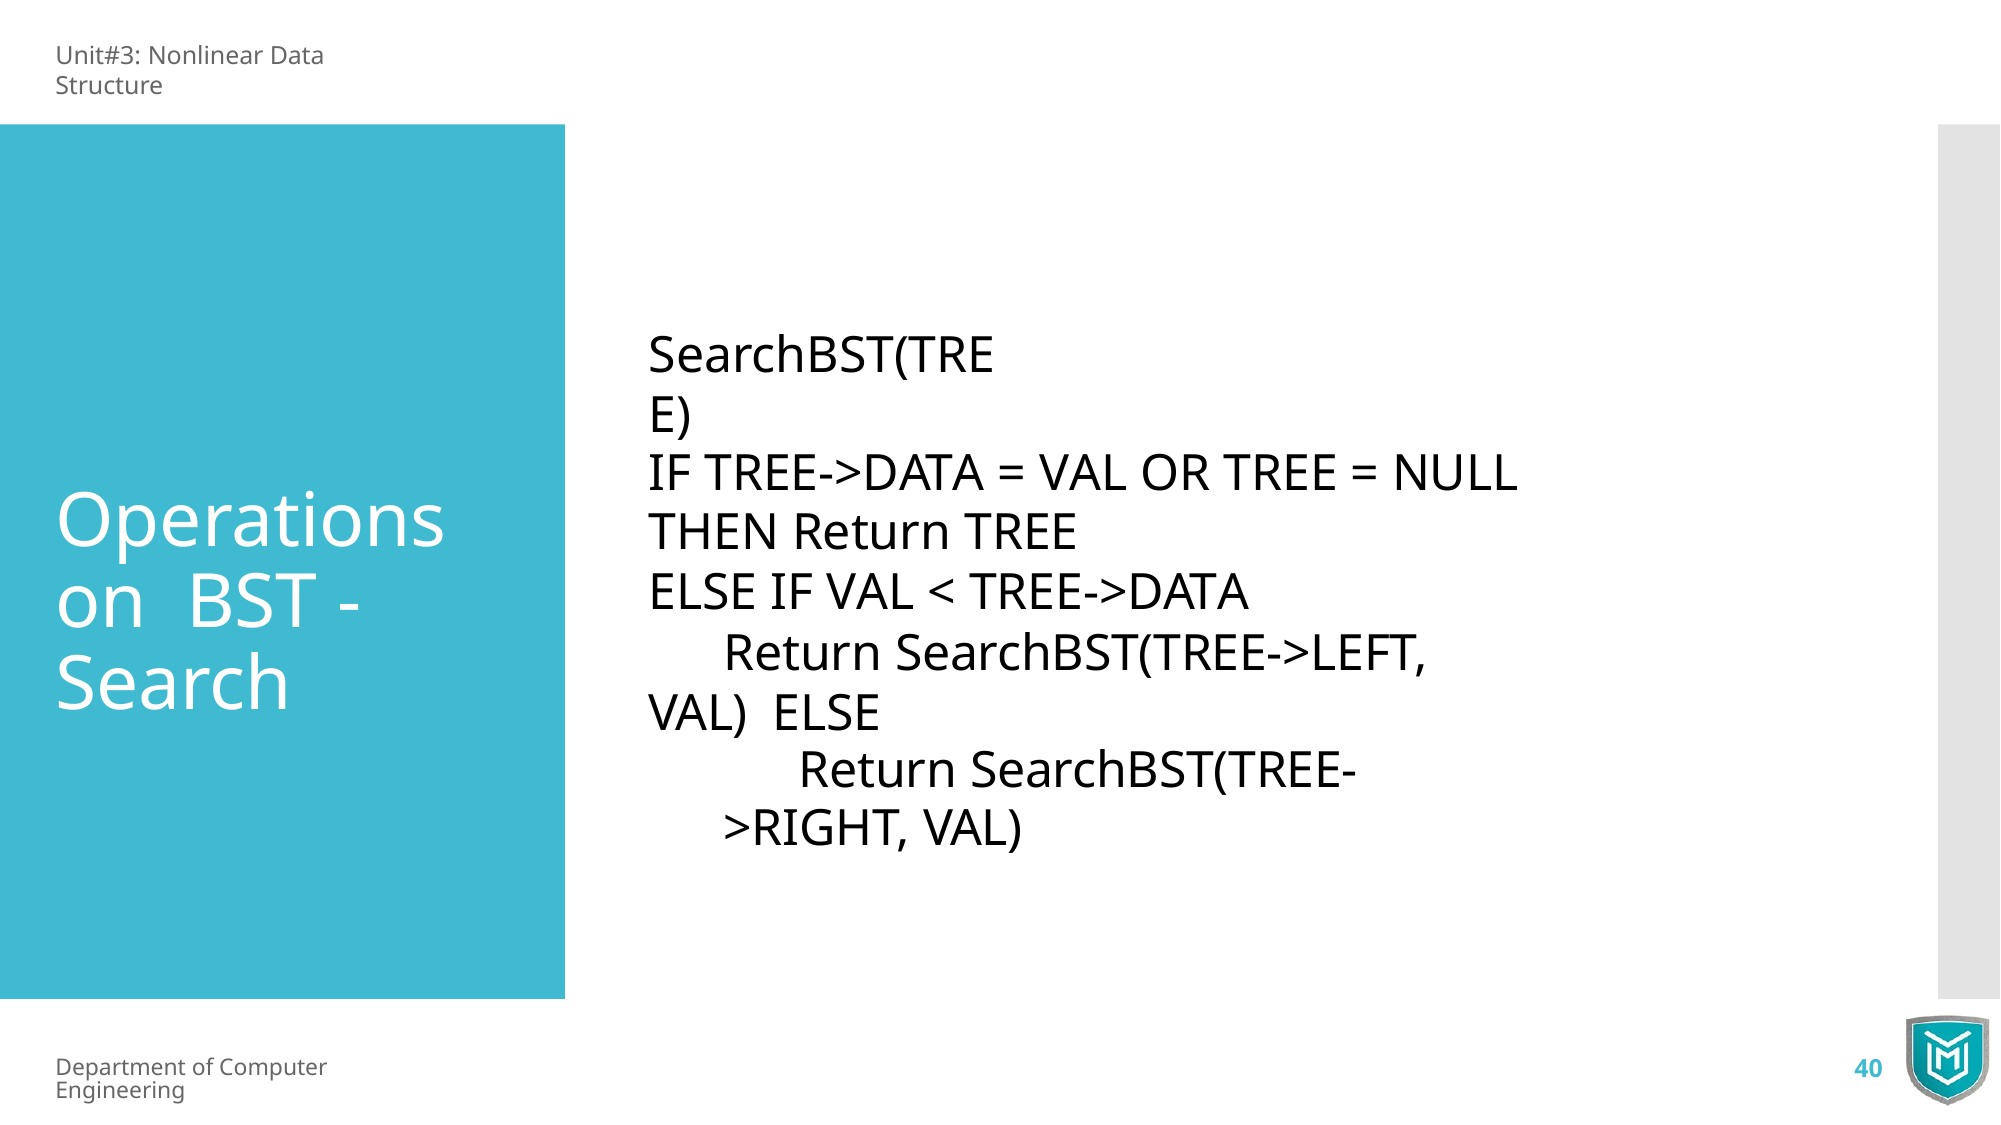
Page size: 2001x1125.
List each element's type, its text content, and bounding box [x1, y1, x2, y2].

picture [1896, 995, 2000, 1125]
text_box Unit#3: Nonlinear Data Structure [53, 37, 399, 100]
text_box IF TREE->DATA = VAL OR TREE = NULL THEN Return TREE ELSE IF VAL < TREE->DATA Return SearchBST(TREE->LEFT, VAL) ELSE Return SearchBST(TREE->RIGHT, VAL) [646, 438, 1525, 856]
text_box Operations on BST - Search [53, 468, 499, 725]
title SearchBST(TREE) [646, 320, 1021, 438]
footer Department of Computer Engineering [53, 1056, 428, 1125]
slide_number 40 [1848, 1061, 1888, 1125]
